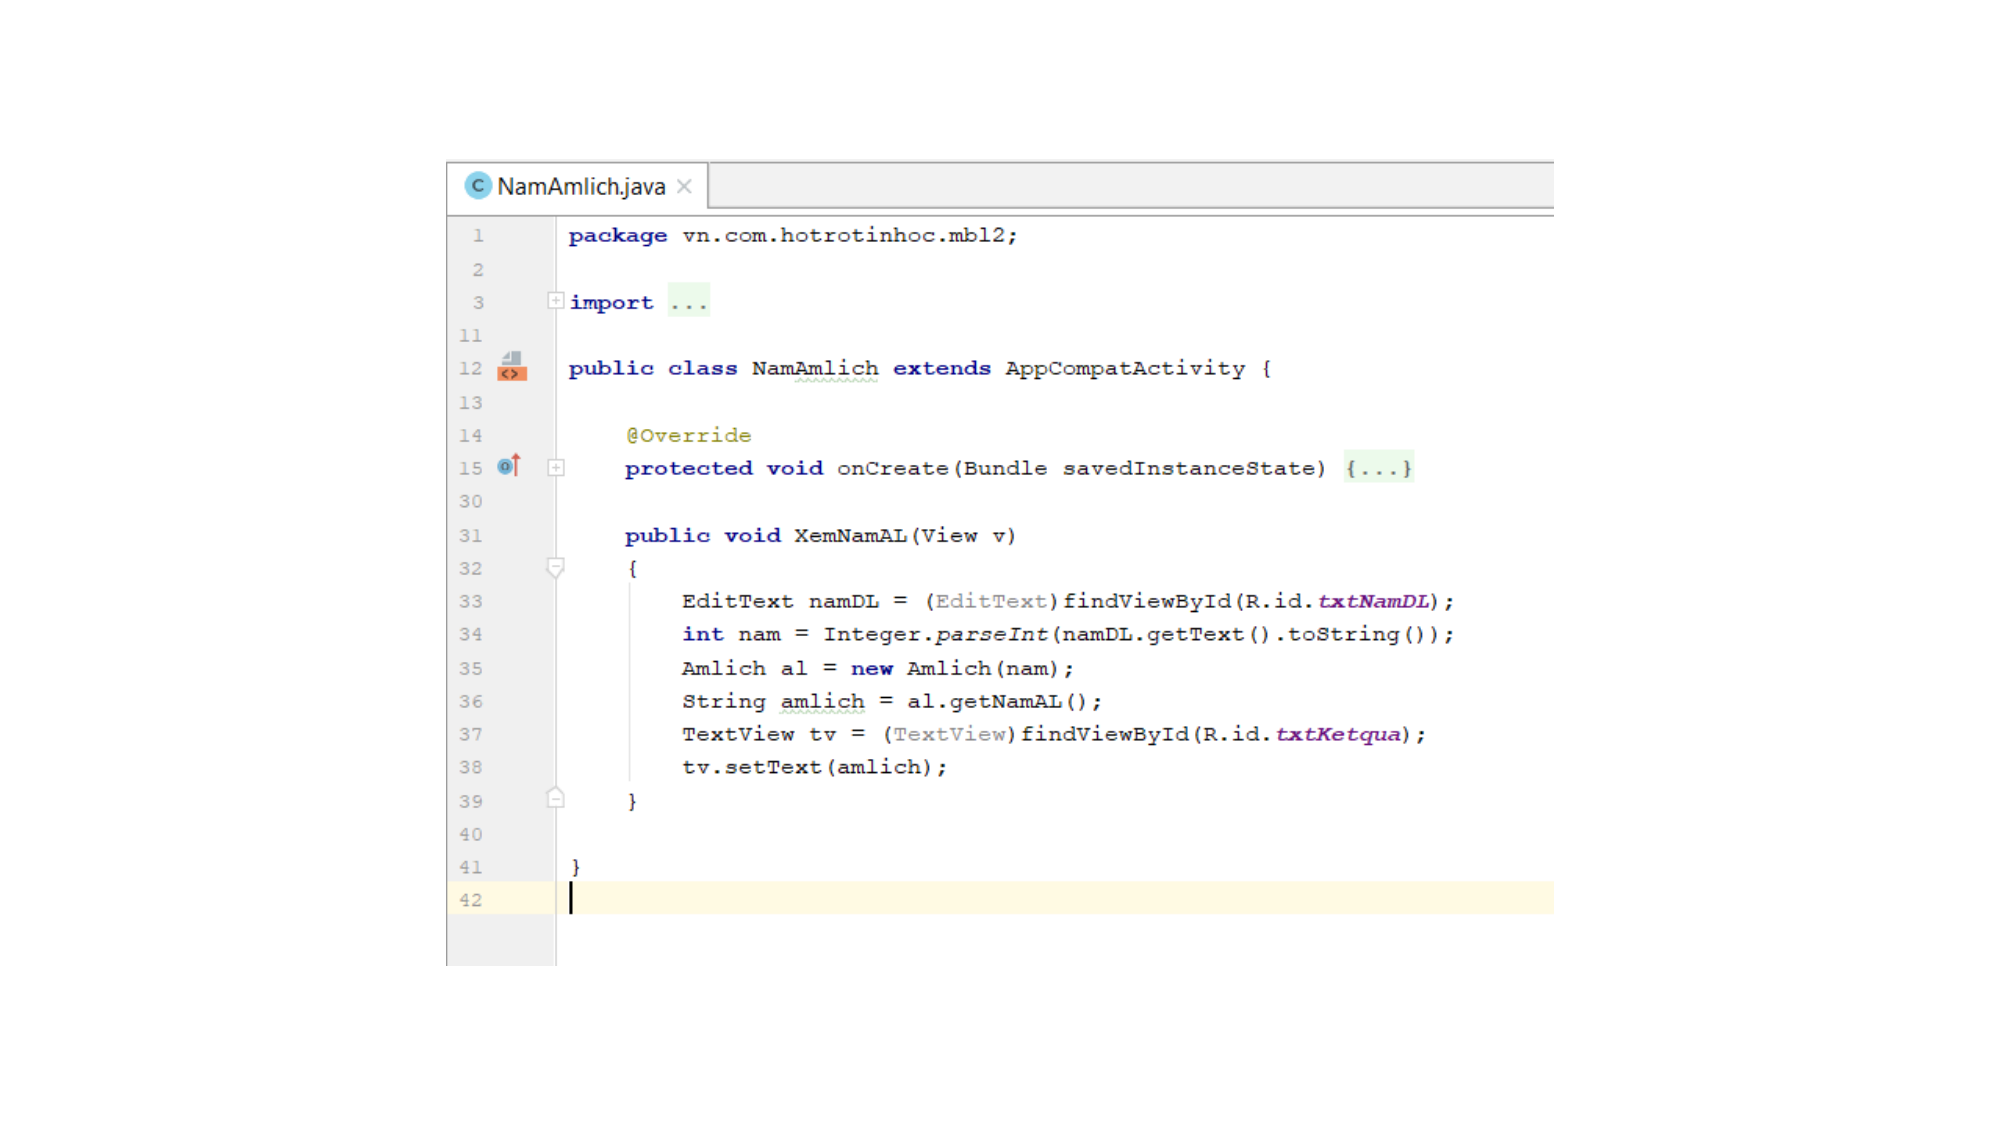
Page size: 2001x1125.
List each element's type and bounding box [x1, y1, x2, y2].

picture [446, 159, 1554, 966]
